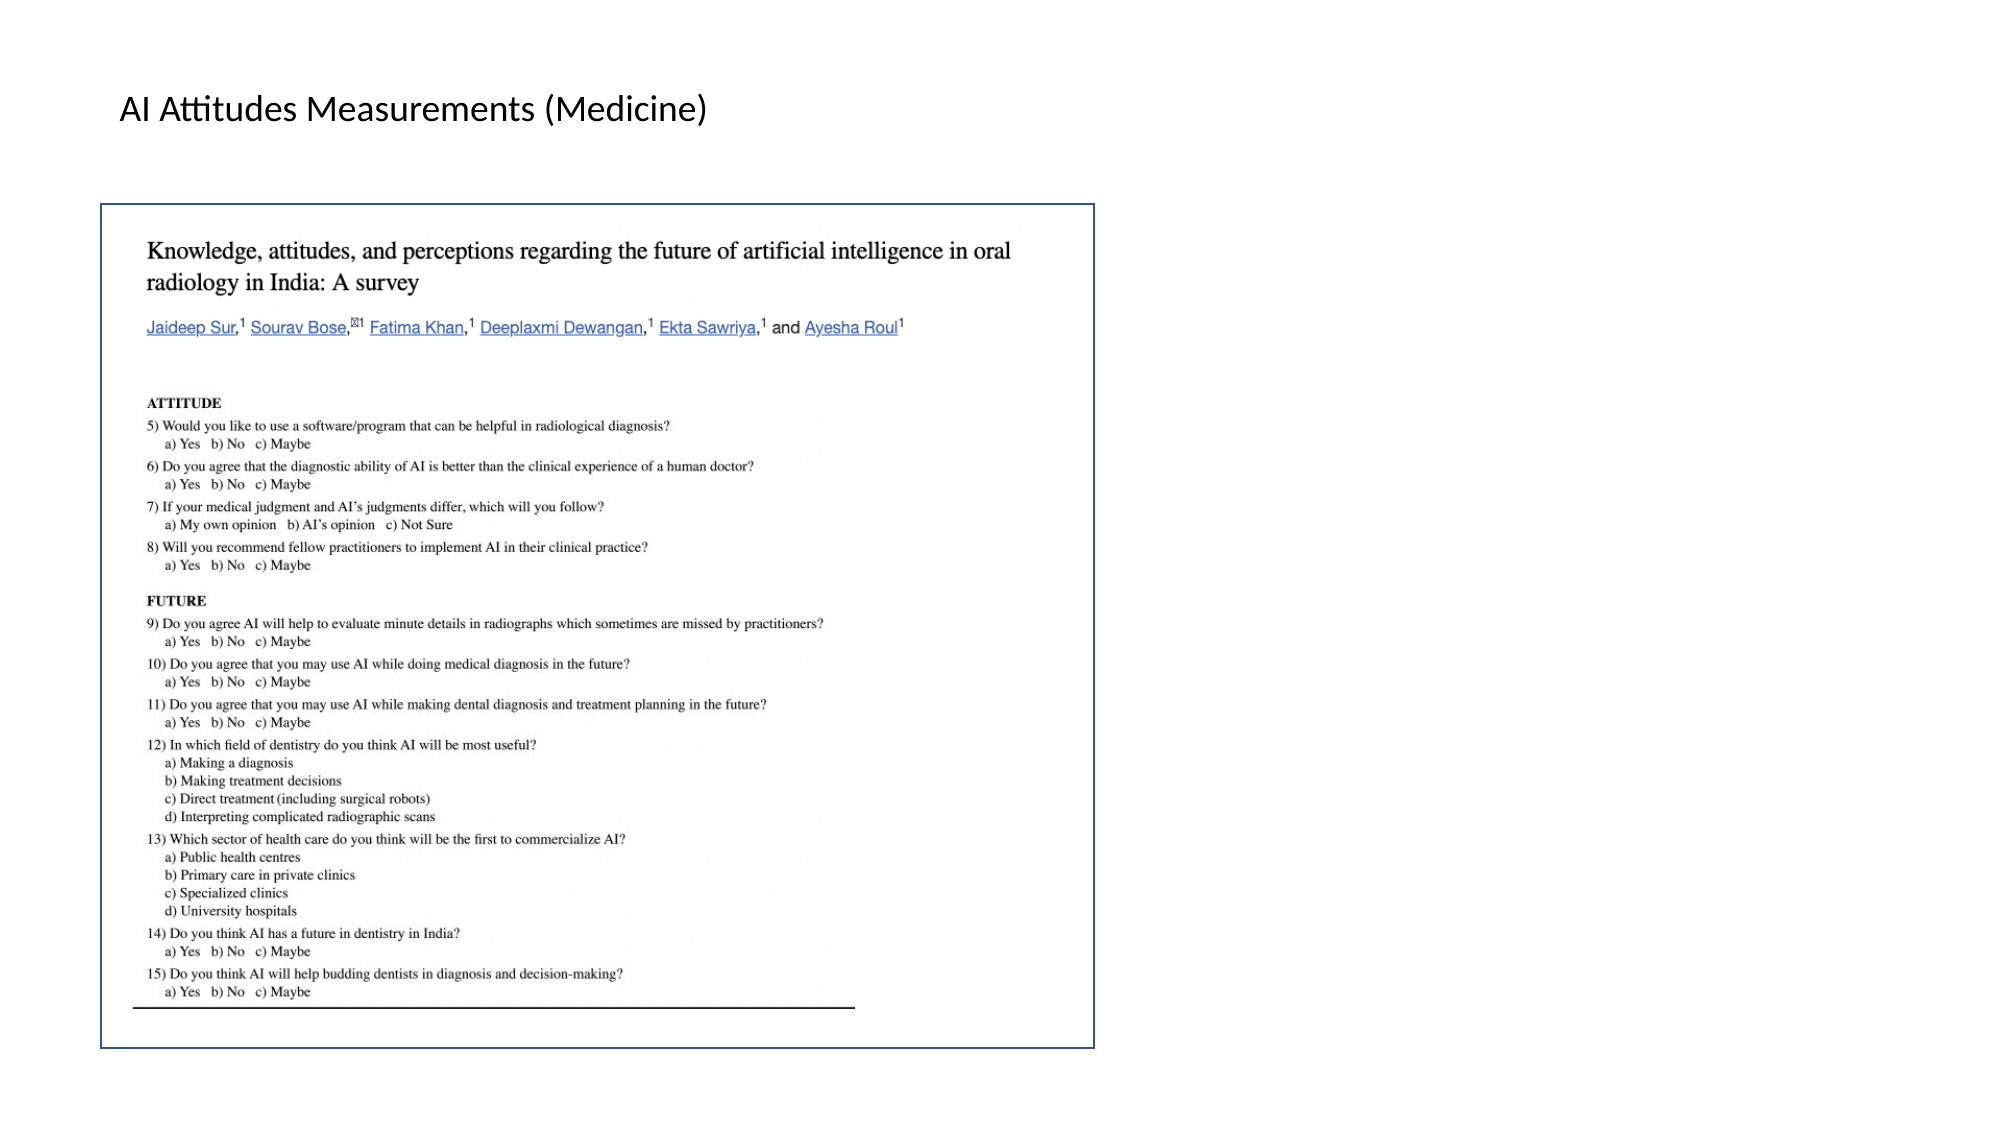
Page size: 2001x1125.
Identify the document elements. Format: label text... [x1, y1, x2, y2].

text_box [100, 203, 1095, 1049]
text_box AI Attitudes Measurements (Medicine) [104, 76, 732, 137]
picture [129, 383, 855, 1009]
picture [129, 225, 1030, 345]
